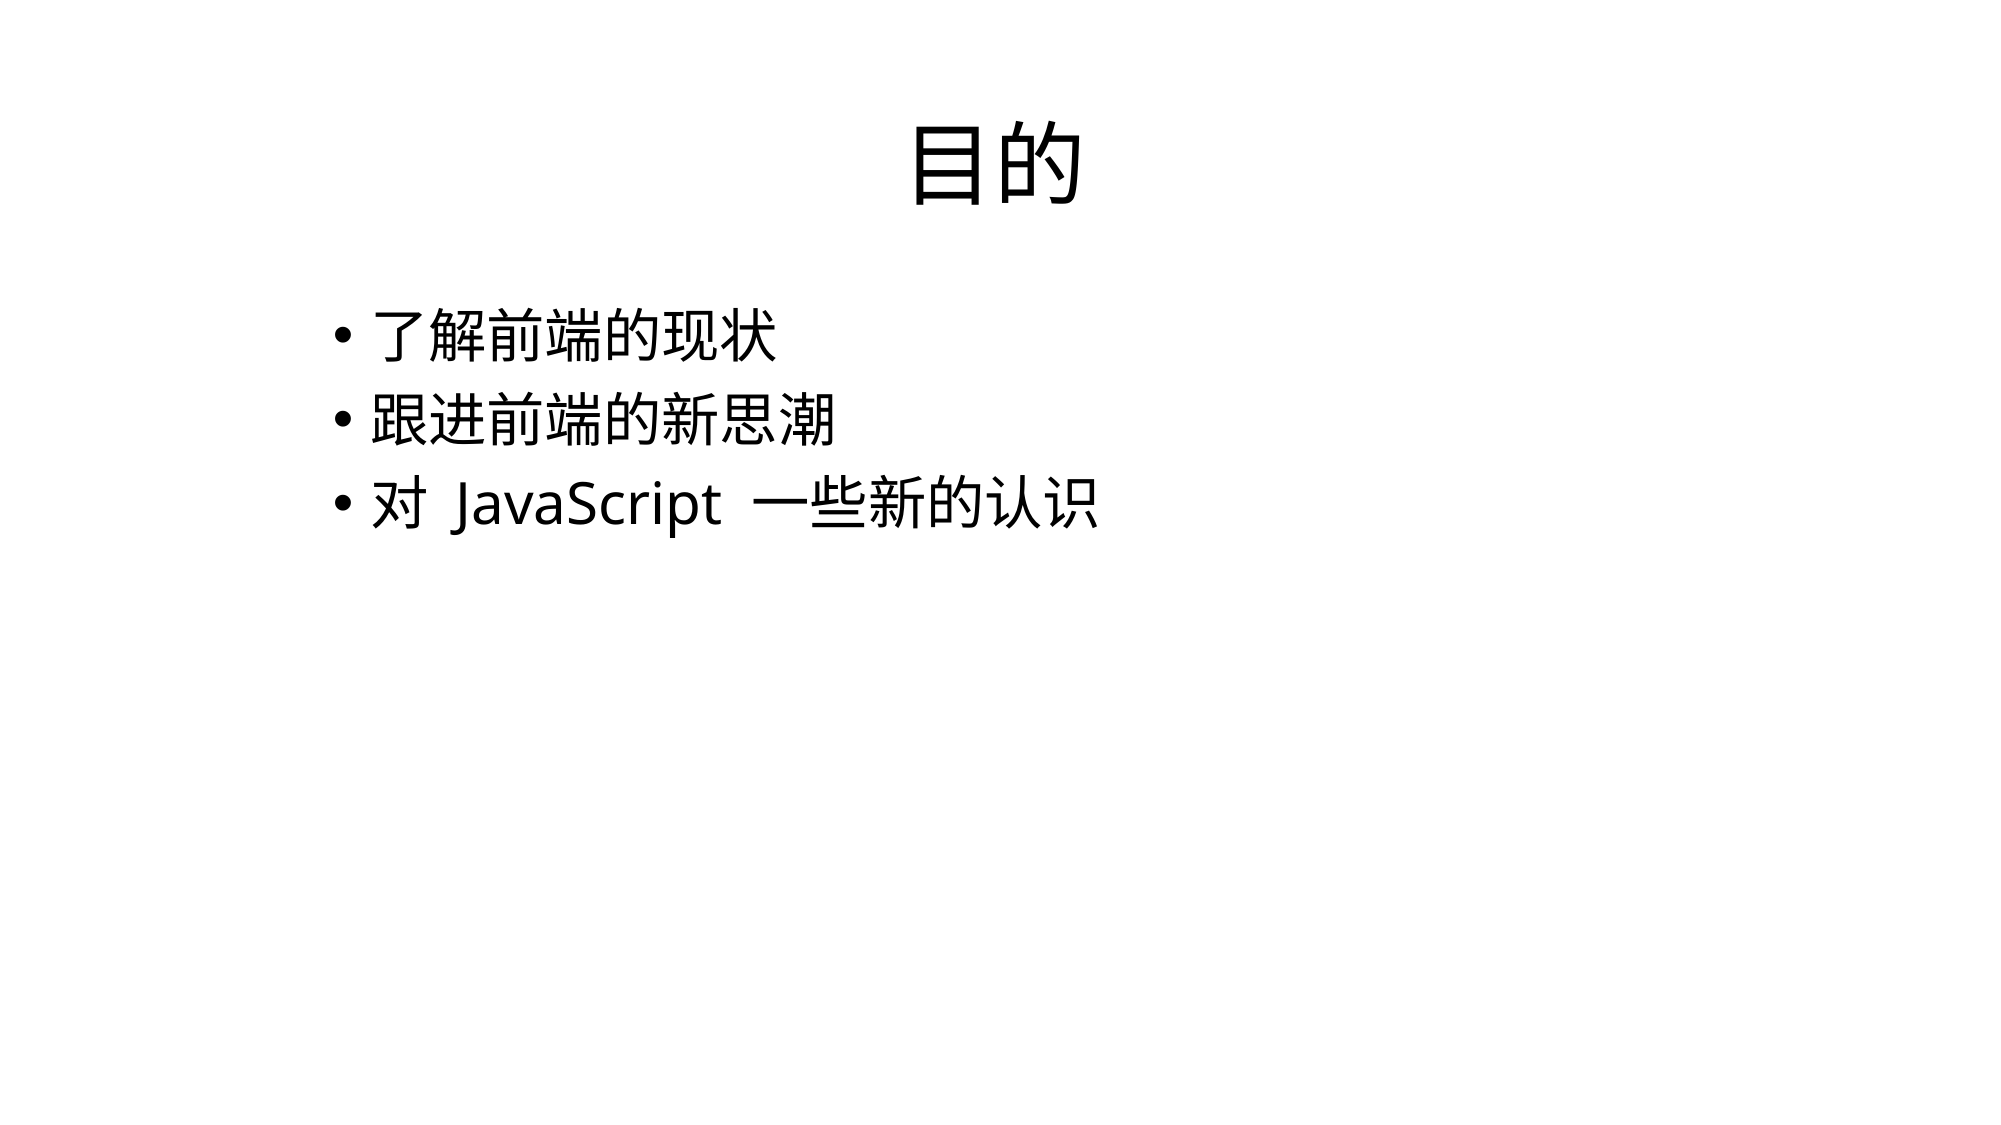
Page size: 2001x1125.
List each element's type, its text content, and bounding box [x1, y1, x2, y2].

title 目的 [137, 59, 1863, 278]
list 了解前端的现状 跟进前端的新思潮 对 JavaScript 一些新的认识 [317, 299, 1863, 1014]
